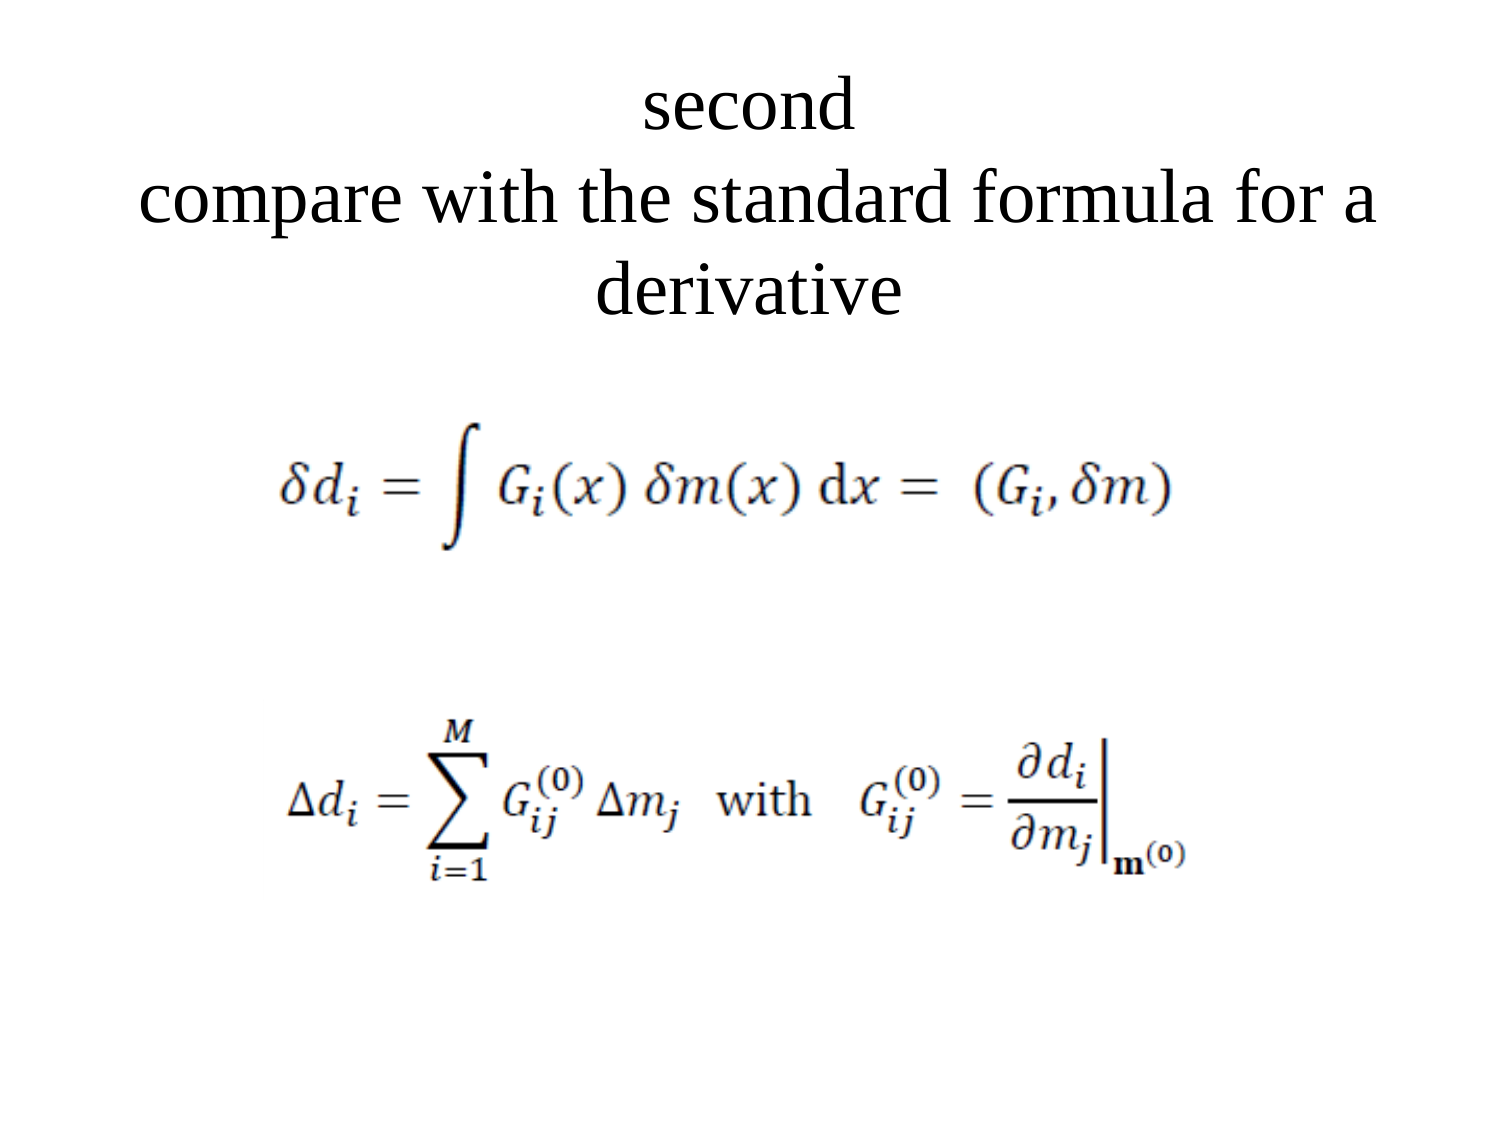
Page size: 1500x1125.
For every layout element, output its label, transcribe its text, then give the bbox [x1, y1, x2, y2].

title second compare with the standard formula for a derivative [75, 45, 1425, 338]
picture [262, 699, 1196, 901]
picture [224, 387, 1211, 601]
